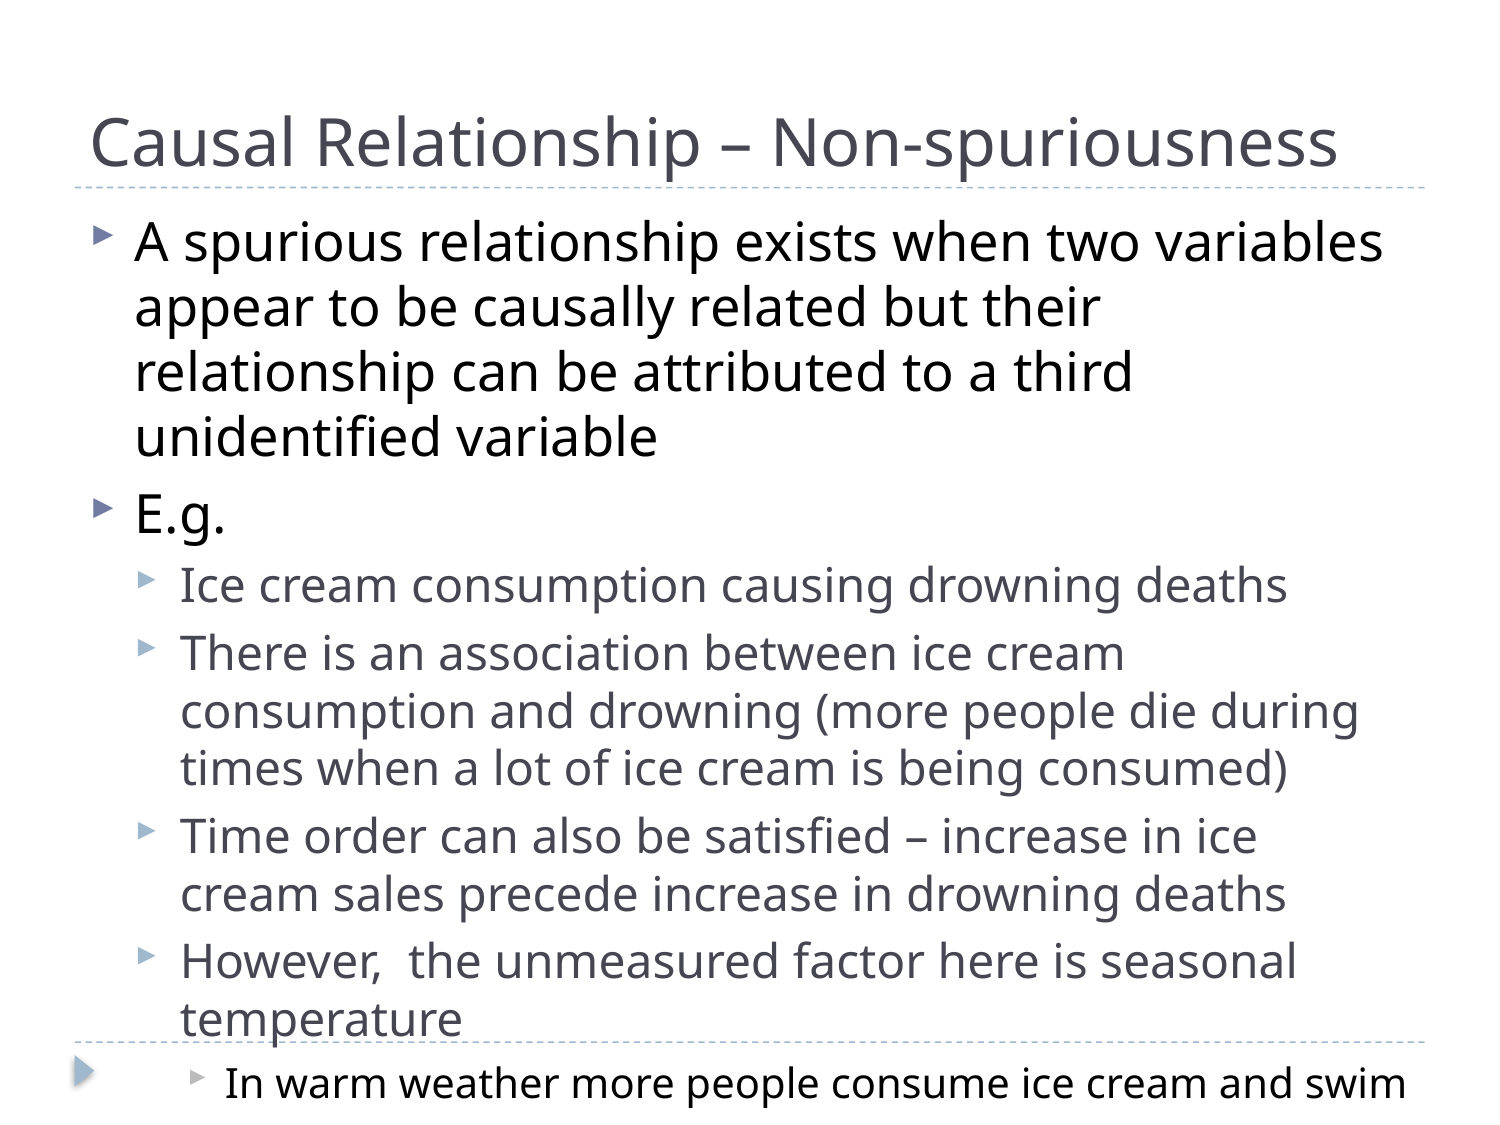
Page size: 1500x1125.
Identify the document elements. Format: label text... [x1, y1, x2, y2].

list A spurious relationship exists when two variables appear to be causally related but their relationship can be attributed to a third unidentified variable E.g. Ice cream consumption causing drowning deaths There is an association between ice cream consumption and drowning (more people die during times when a lot of ice cream is being consumed) Time order can also be satisfied – increase in ice cream sales precede increase in drowning deaths However, the unmeasured factor here is seasonal temperature In warm weather more people consume ice cream and swim [75, 200, 1425, 1010]
title Causal Relationship – Non-spuriousness [75, 24, 1425, 188]
